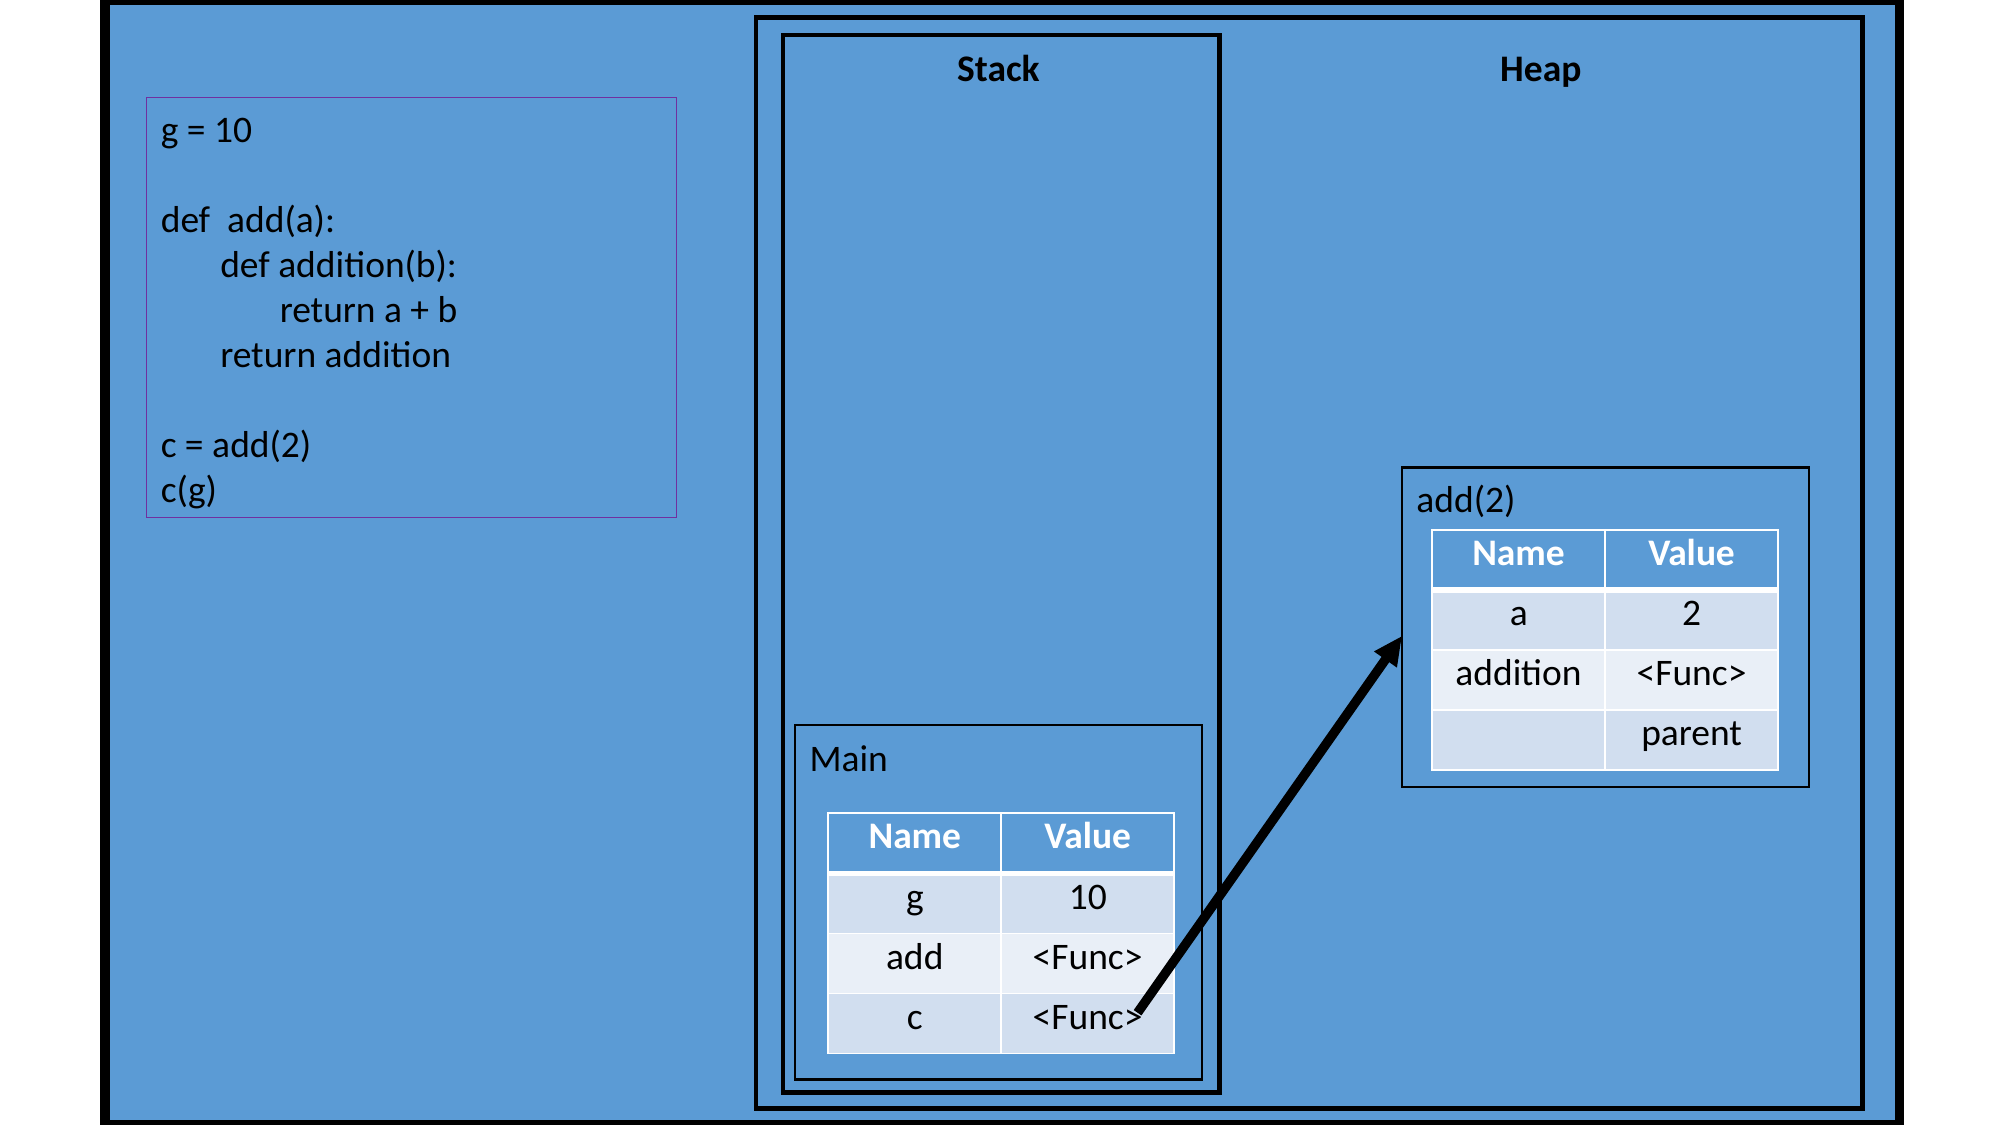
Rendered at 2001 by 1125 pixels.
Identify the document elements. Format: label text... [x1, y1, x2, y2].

text_box Heap [1401, 36, 1681, 97]
table_cell <Func> [1002, 994, 1173, 1053]
text_box [755, 17, 1863, 1109]
text_box Stack [859, 36, 1138, 97]
text_box [782, 34, 1220, 1094]
table_cell 2 [1606, 593, 1777, 649]
table_cell a [1433, 593, 1604, 649]
table_cell g [829, 876, 1000, 933]
text_box [104, 0, 1900, 1125]
table_header Value [1002, 814, 1137, 871]
text_box g = 10 def add(a): def addition(b): return a + b return addition c = add(2) c(g) [146, 97, 677, 518]
table_header Value [1606, 531, 1777, 587]
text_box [1137, 636, 1402, 1013]
table_cell addition [1433, 651, 1604, 709]
table_cell add [829, 934, 1000, 993]
table_cell parent [1606, 711, 1777, 769]
table_cell 10 [1002, 876, 1137, 933]
table_cell c [829, 994, 1000, 1053]
table_header Name [829, 814, 1000, 871]
table_header Name [1433, 531, 1604, 587]
table_cell <Func> [1606, 651, 1777, 709]
table_cell <Func> [1002, 934, 1137, 993]
text_box Main [794, 726, 1020, 787]
table_cell [1433, 711, 1604, 769]
text_box [794, 724, 1203, 1081]
text_box [1401, 466, 1810, 788]
text_box add(2) [1401, 467, 1632, 528]
